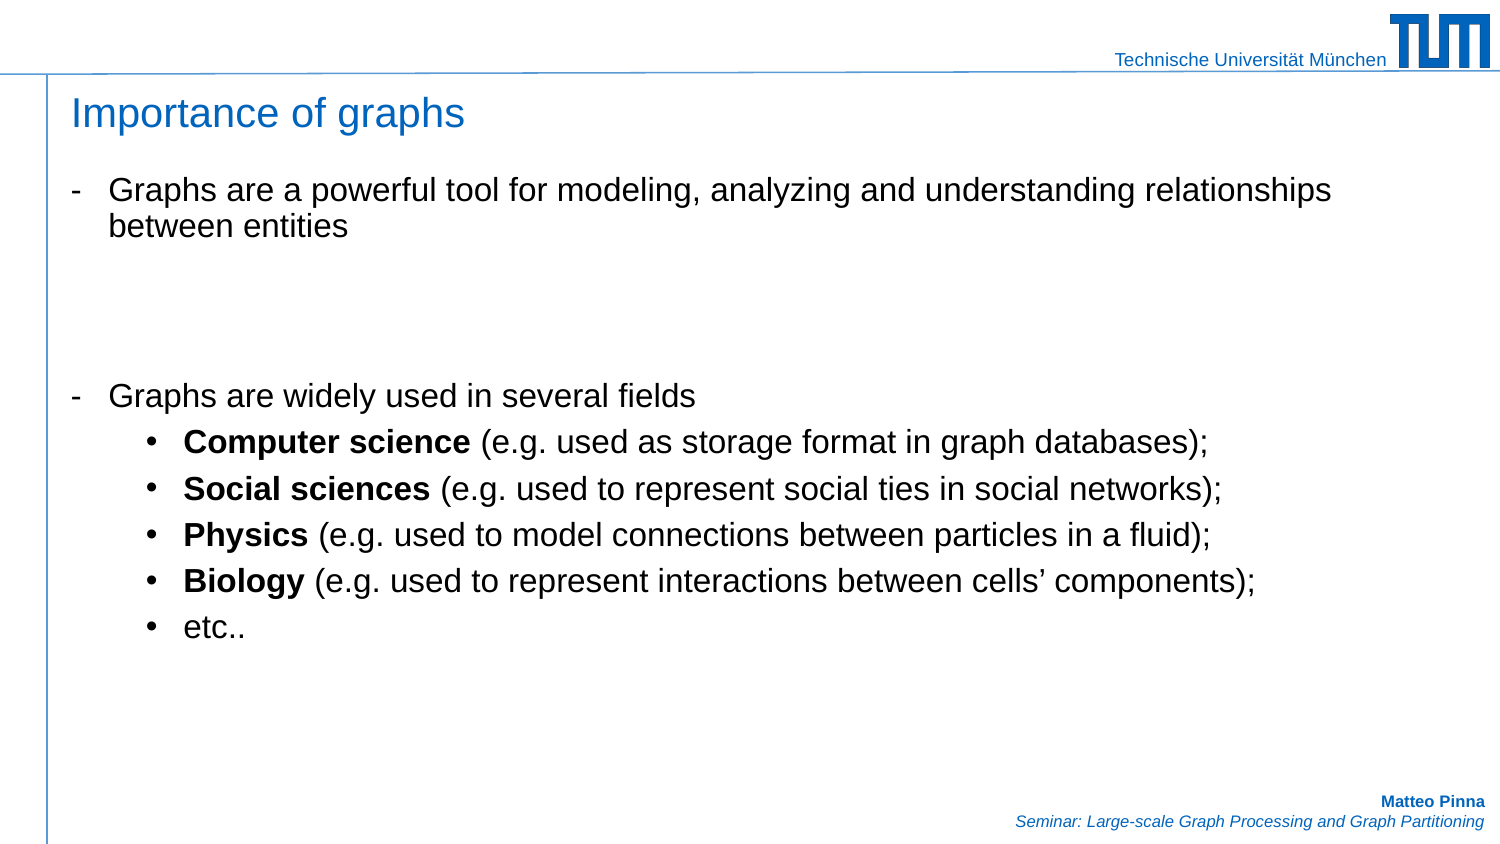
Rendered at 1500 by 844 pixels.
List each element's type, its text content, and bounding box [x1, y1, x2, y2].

picture [1390, 14, 1490, 68]
list Graphs are a powerful tool for modeling, analyzing and understanding relationships between entities Graphs are widely used in several fields Computer science (e.g. used as storage format in graph databases); Social sciences (e.g. used to represent social ties in social networks); Physics (e.g. used to model connections between particles in a fluid); Biology (e.g. used to represent interactions between cells’ components); etc.. [56, 165, 1462, 760]
title Importance of graphs [56, 83, 1281, 146]
